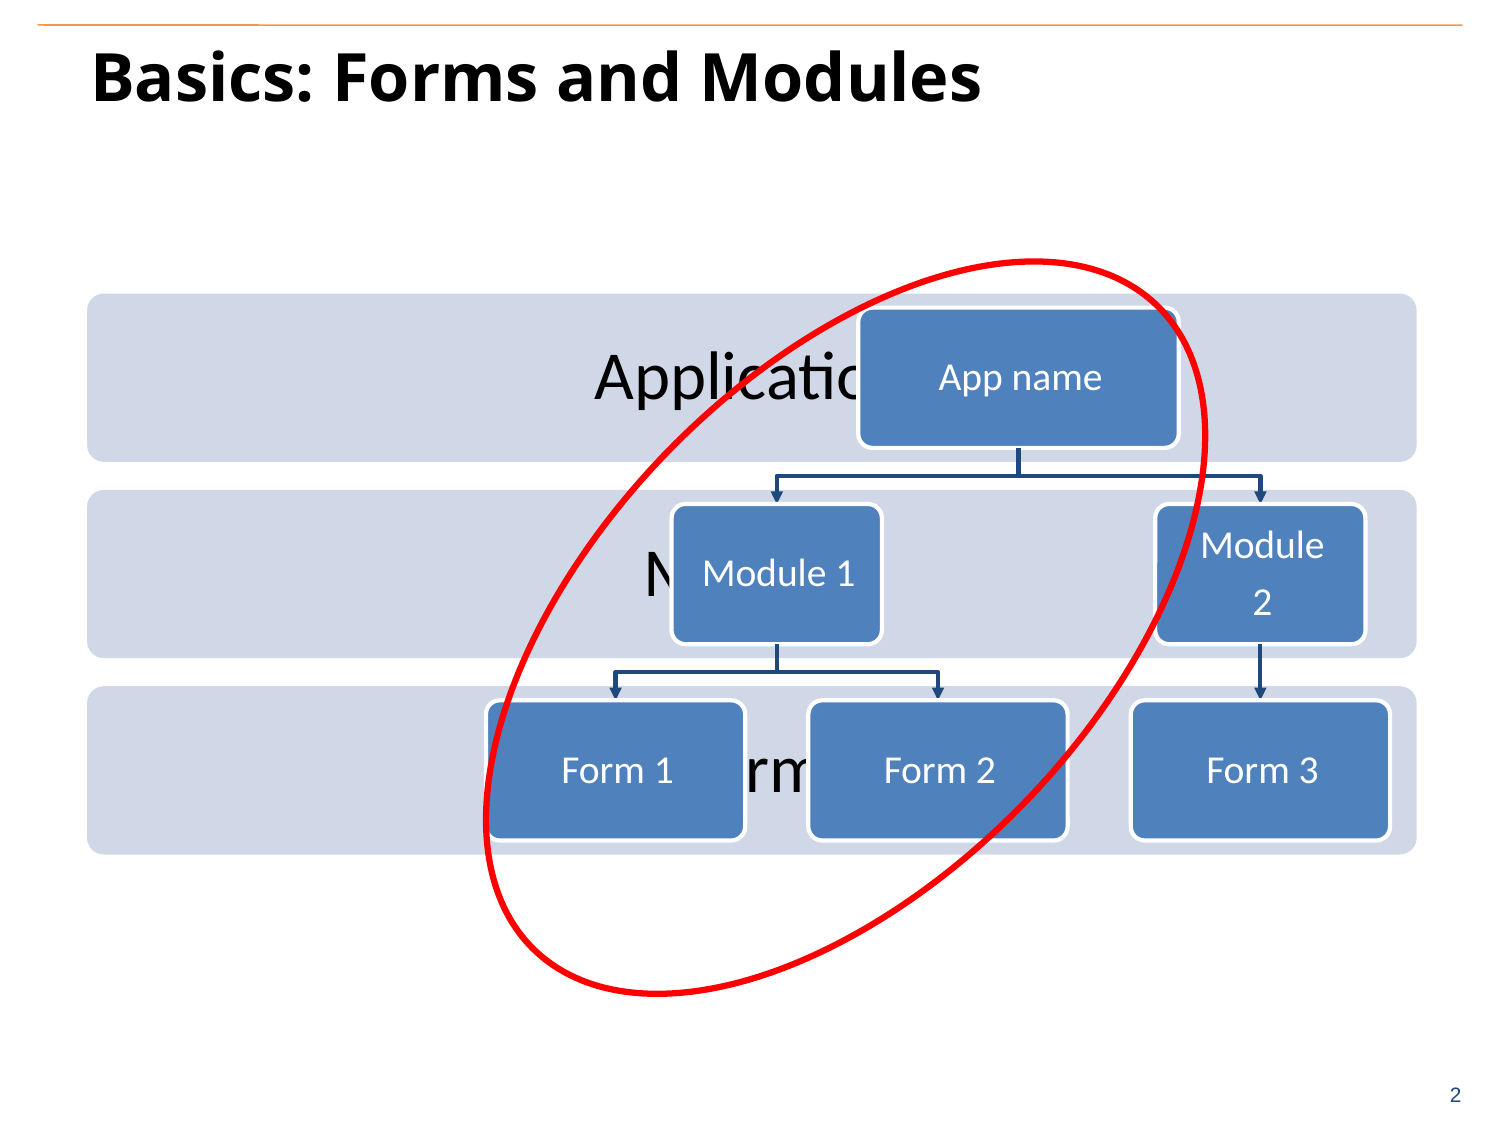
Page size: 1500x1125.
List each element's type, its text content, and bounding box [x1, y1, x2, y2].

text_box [86, 234, 1417, 914]
title Basics: Forms and Modules [74, 37, 1426, 113]
text_box [508, 921, 882, 996]
